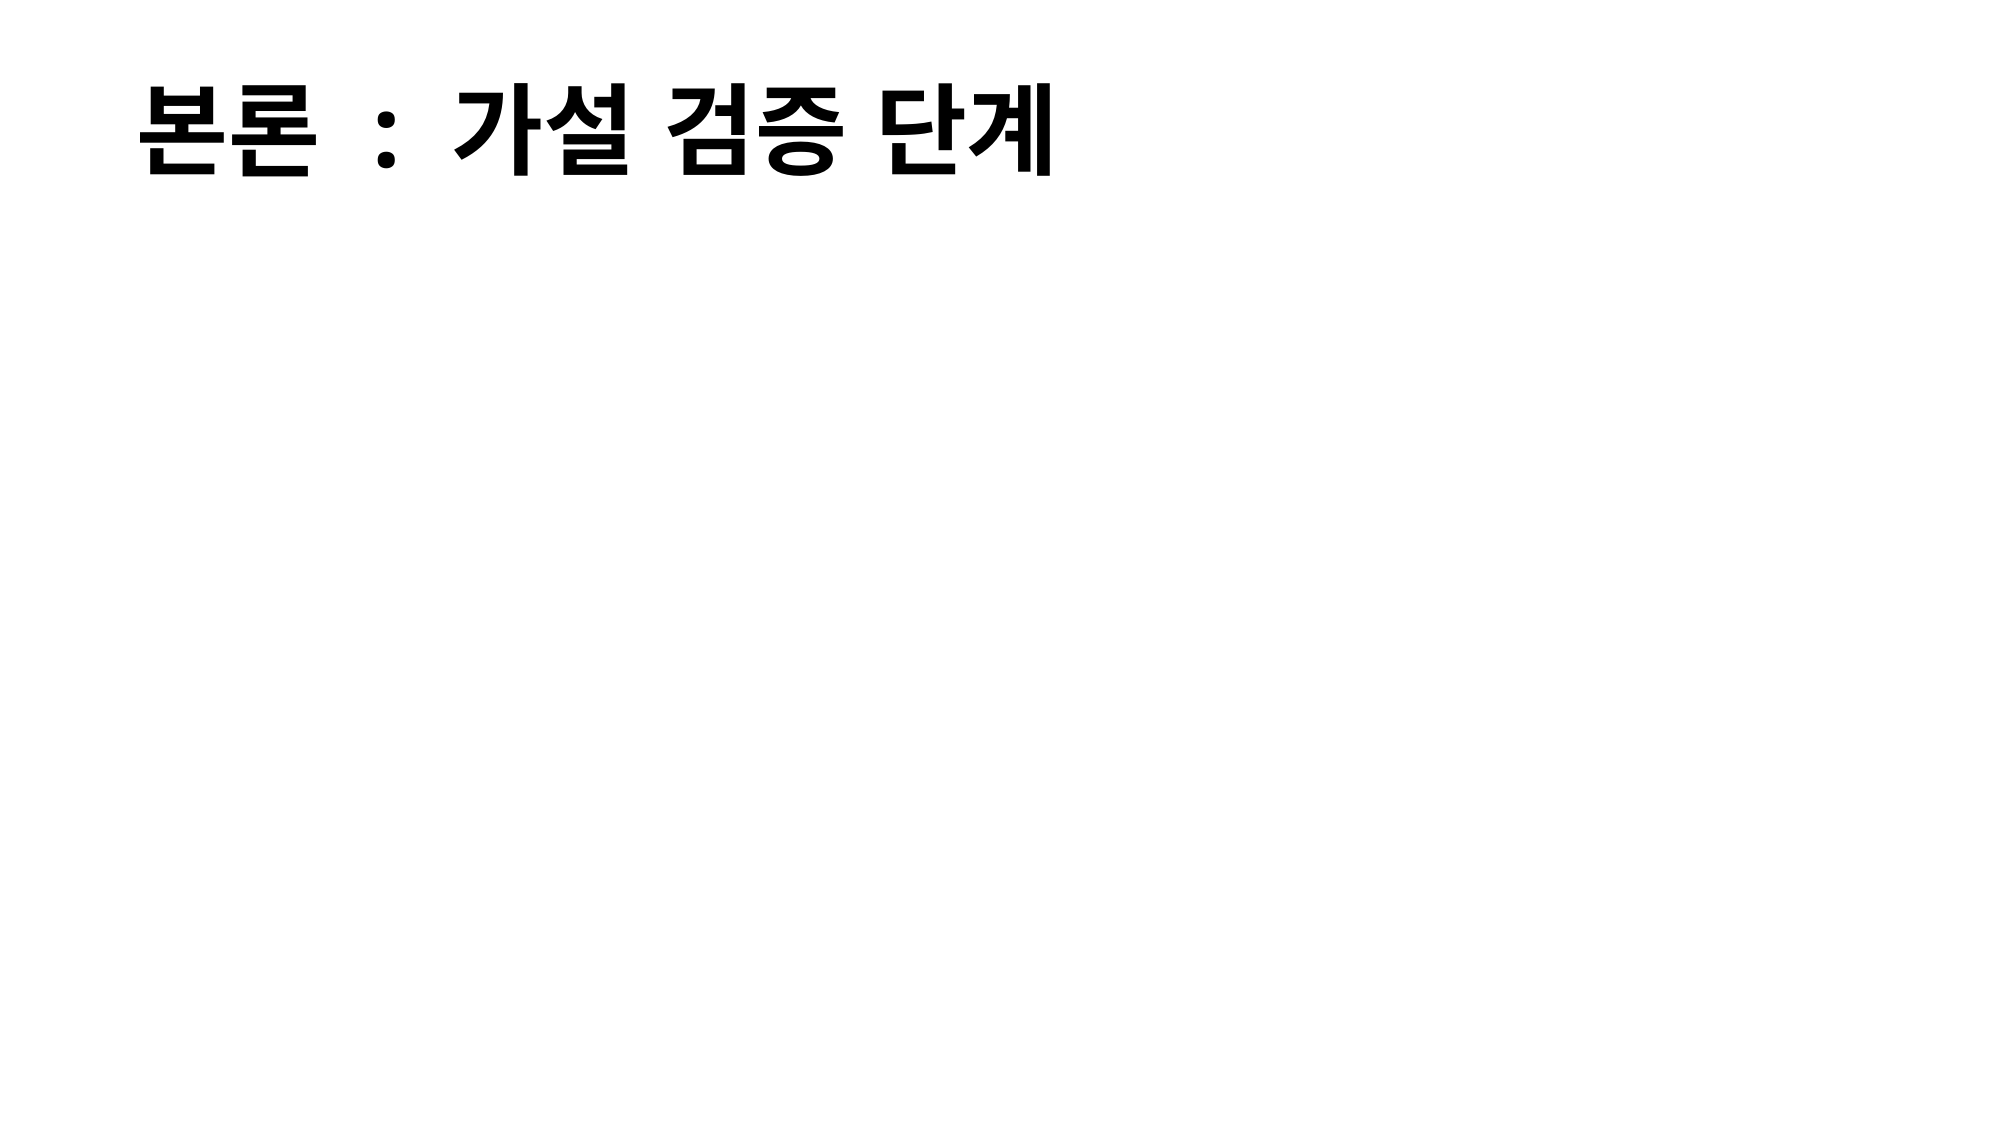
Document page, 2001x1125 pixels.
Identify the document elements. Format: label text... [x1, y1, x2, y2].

text_box 본론 : 가설 검증 단계 [122, 60, 1075, 196]
